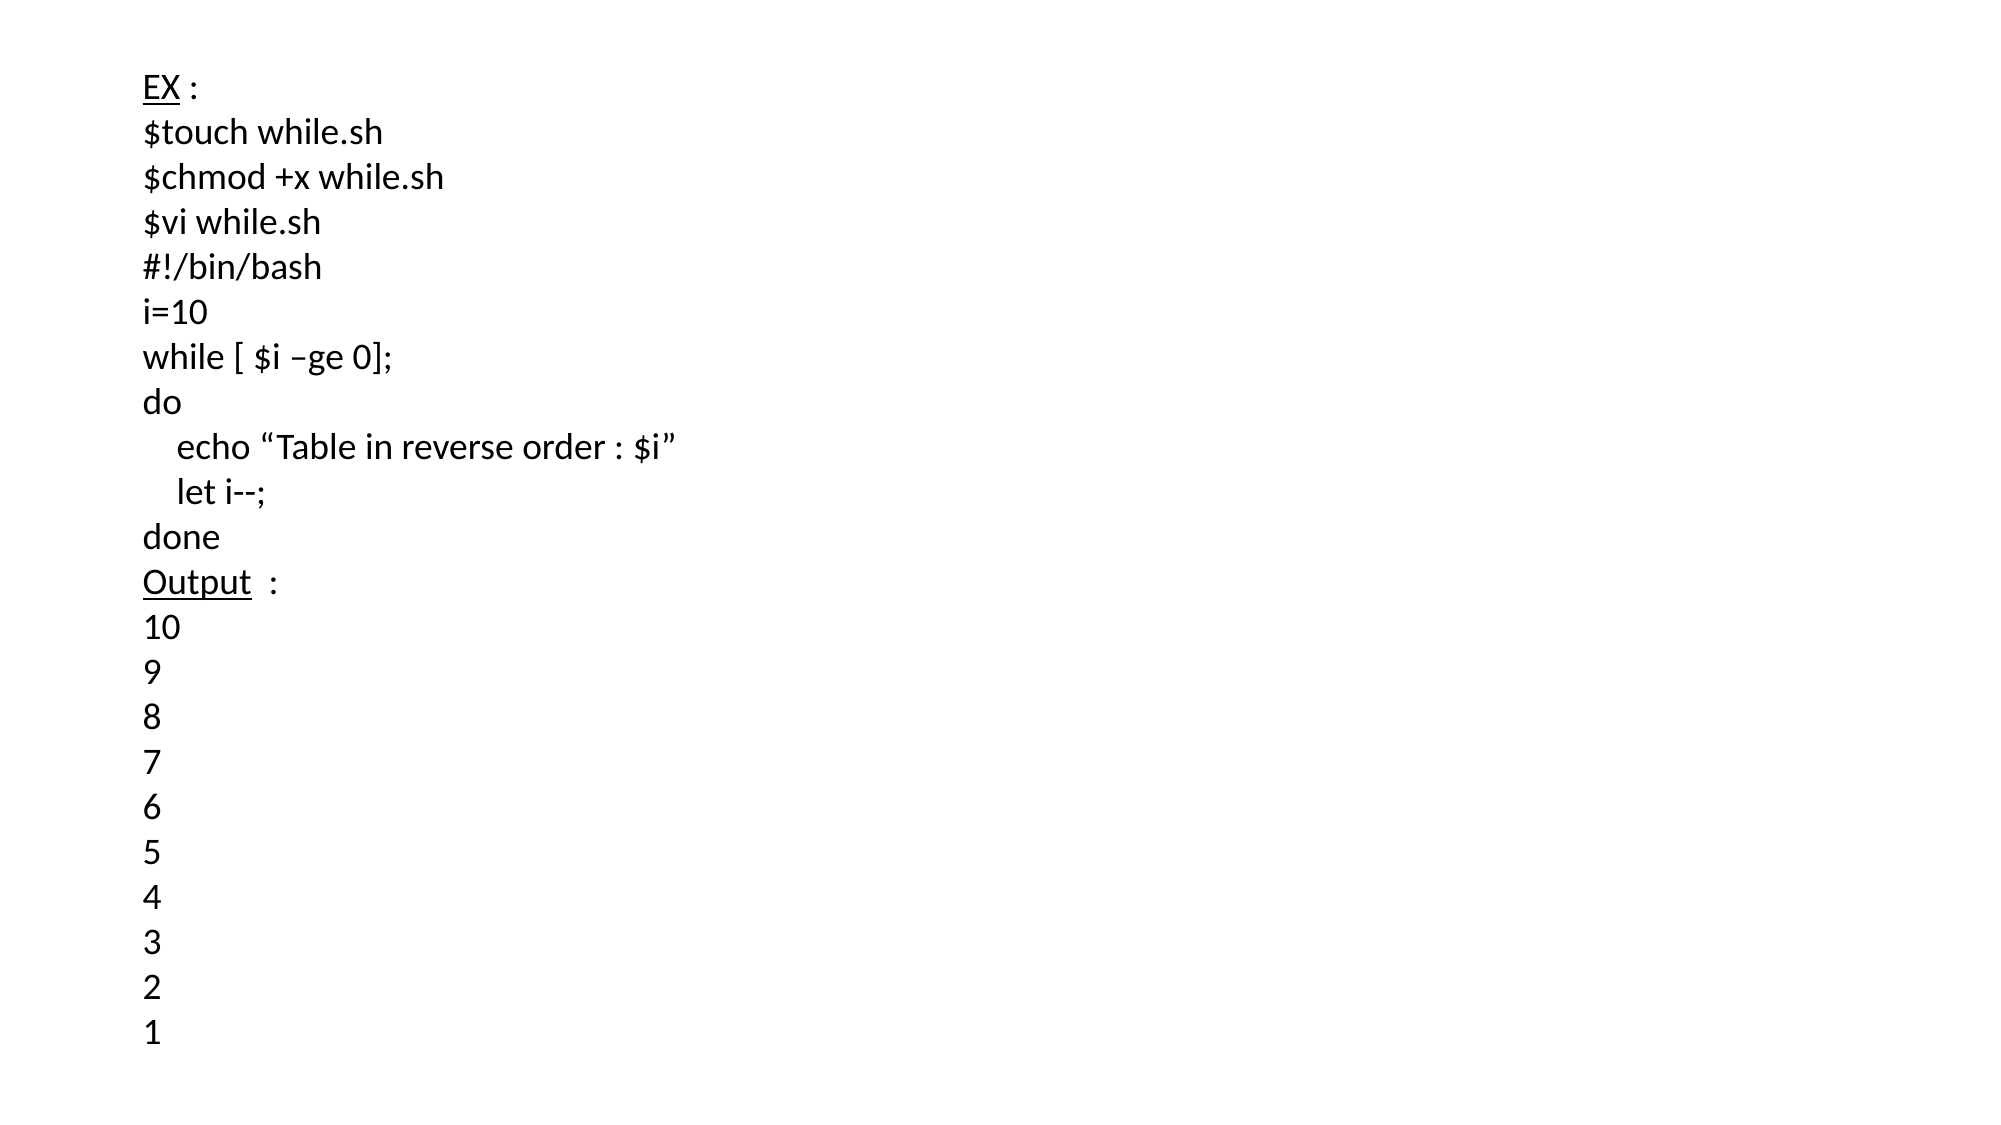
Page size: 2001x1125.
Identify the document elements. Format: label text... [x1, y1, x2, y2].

text_box EX : $touch while.sh $chmod +x while.sh $vi while.sh #!/bin/bash i=10 while [ $i –ge 0]; do echo “Table in reverse order : $i” let i--; done Output : 10 9 8 7 6 5 4 3 2 1 [127, 55, 1855, 1060]
